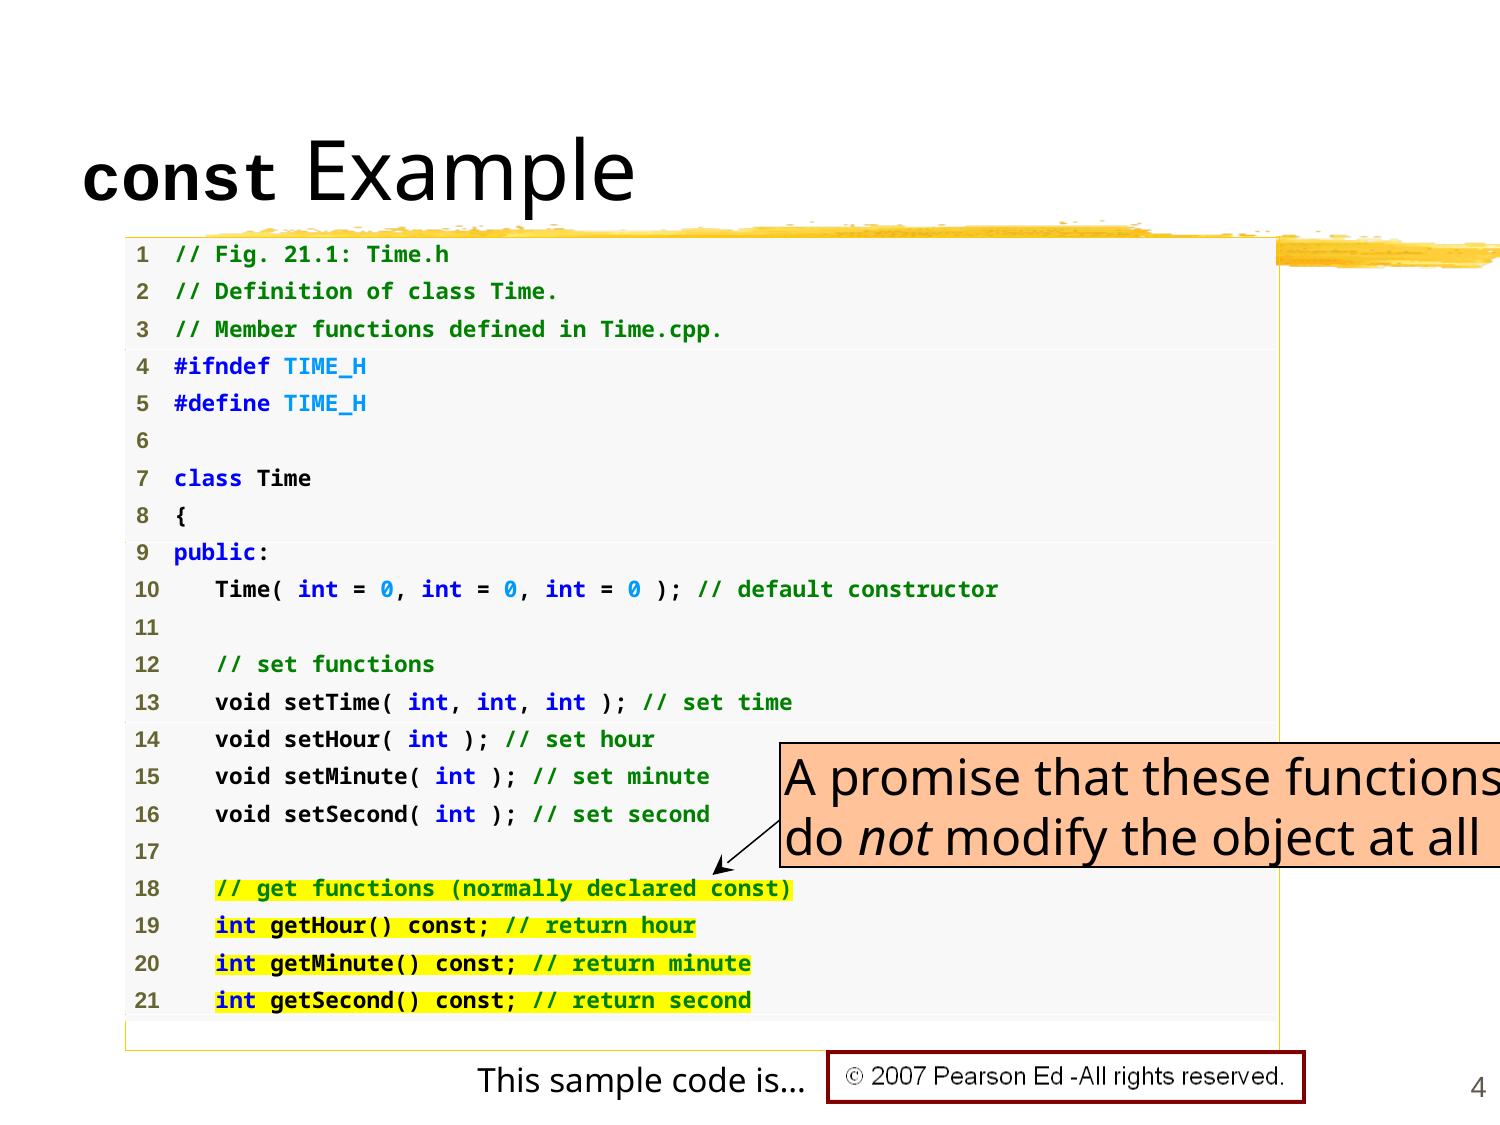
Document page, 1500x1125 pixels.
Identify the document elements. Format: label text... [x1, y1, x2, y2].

picture [150, 215, 1500, 279]
text_box This sample code is… [462, 1060, 819, 1107]
slide_number 4 [1460, 1084, 1486, 1111]
picture [824, 1049, 1308, 1106]
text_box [712, 741, 1488, 876]
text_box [124, 237, 1280, 1051]
title const Example [66, 37, 1342, 225]
